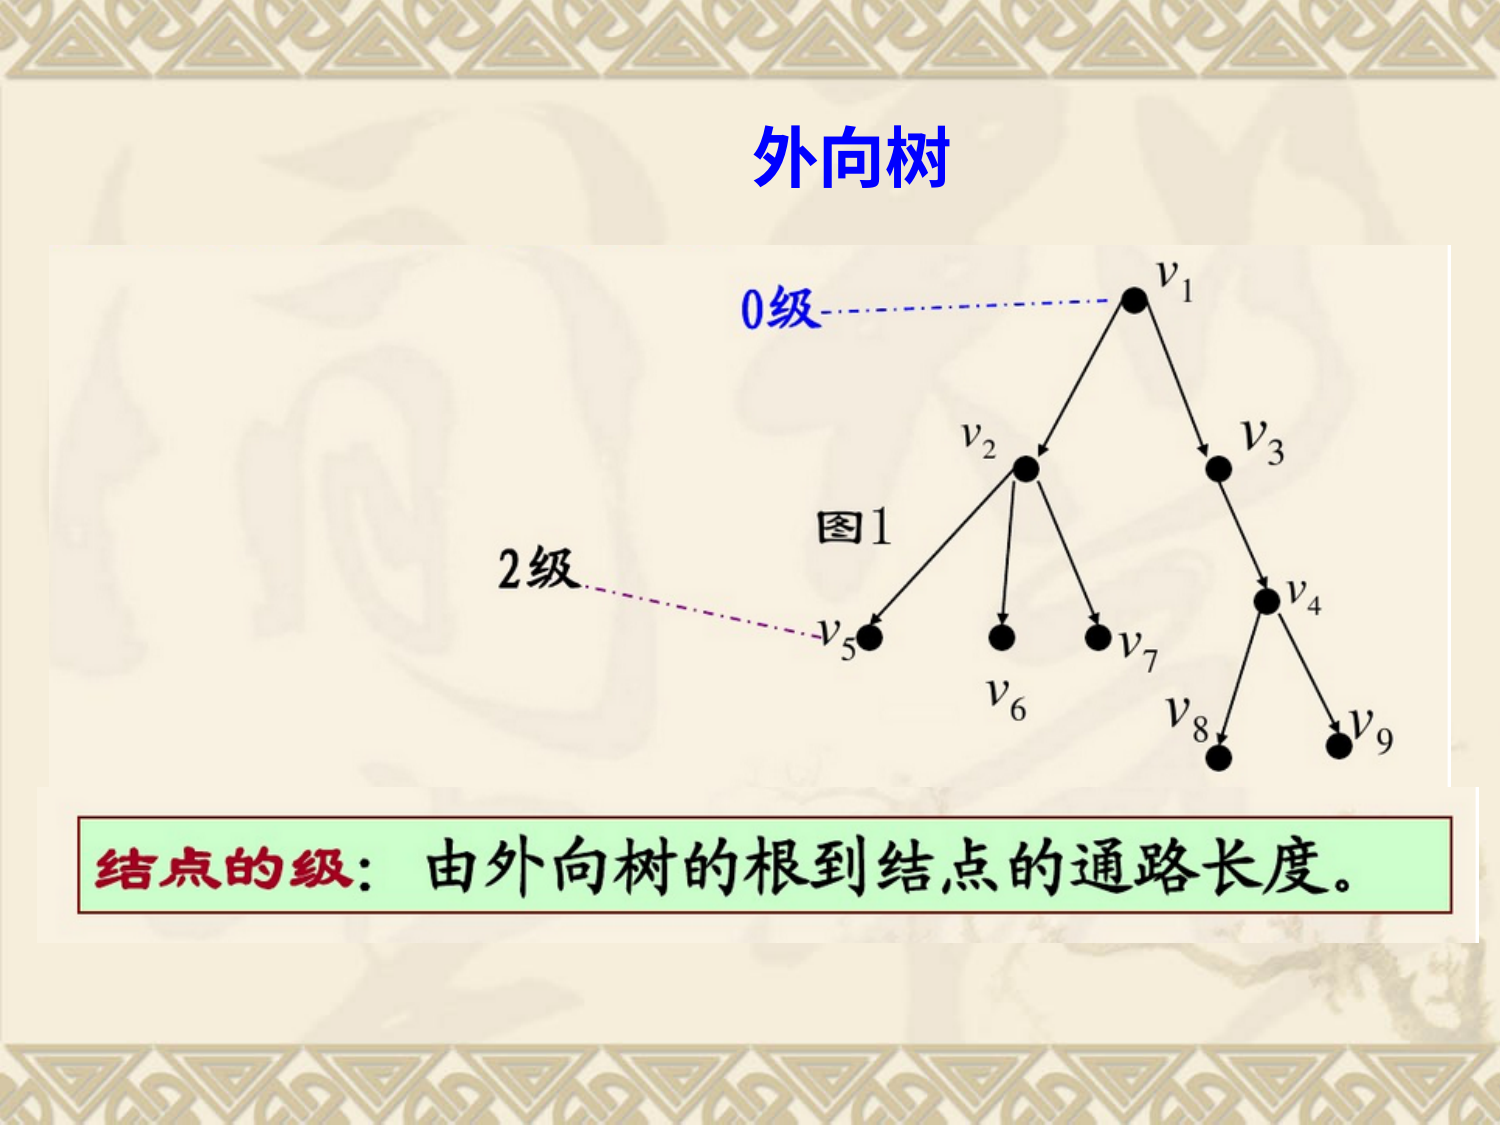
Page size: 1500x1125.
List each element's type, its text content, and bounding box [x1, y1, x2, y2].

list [49, 244, 1451, 785]
picture [0, 0, 1500, 1125]
title 外向树 [737, 62, 1088, 243]
